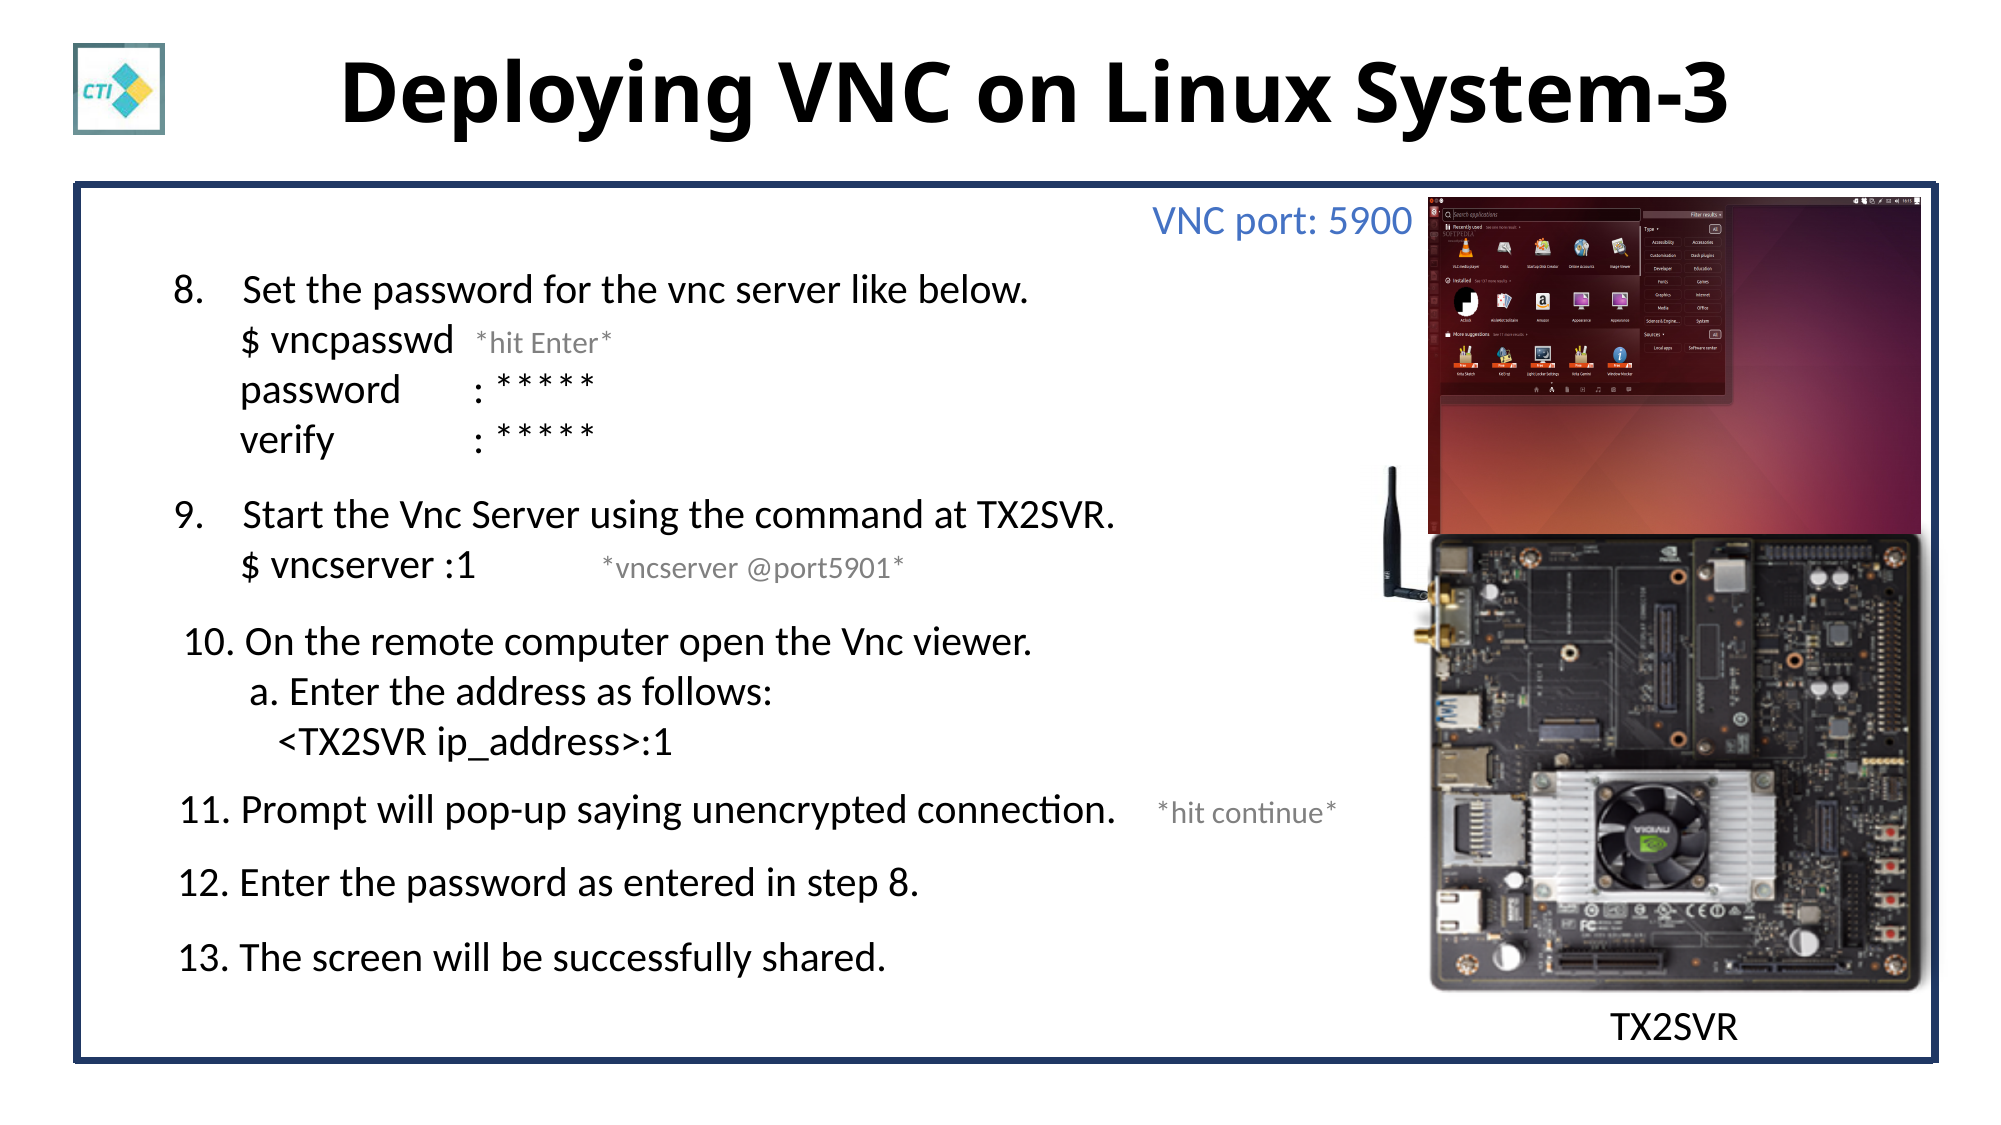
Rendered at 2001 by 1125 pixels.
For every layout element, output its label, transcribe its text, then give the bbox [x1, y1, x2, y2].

picture [73, 43, 165, 135]
text_box 10. On the remote computer open the Vnc viewer. a. Enter the address as follows: <TX2SVR ip_address>:1 [167, 606, 1049, 772]
title Deploying VNC on Linux System-3 [126, 30, 1943, 148]
text_box 11. Prompt will pop-up saying unencrypted connection. *hit continue* [163, 774, 1355, 840]
picture [1360, 197, 1966, 1024]
text_box VNC port: 5900 [1137, 185, 1429, 251]
text_box TX2SVR [1594, 1024, 1754, 1056]
text_box 12. Enter the password as entered in step 8. 13. The screen will be successfully shared. [162, 846, 936, 987]
text_box 8. Set the password for the vnc server like below. $ vncpasswd *hit Enter* password : ***** verify : ***** 9. Start the Vnc Server using the command at TX2SVR. $ vncserver :1 *vncserver @port5901* [158, 254, 1132, 595]
